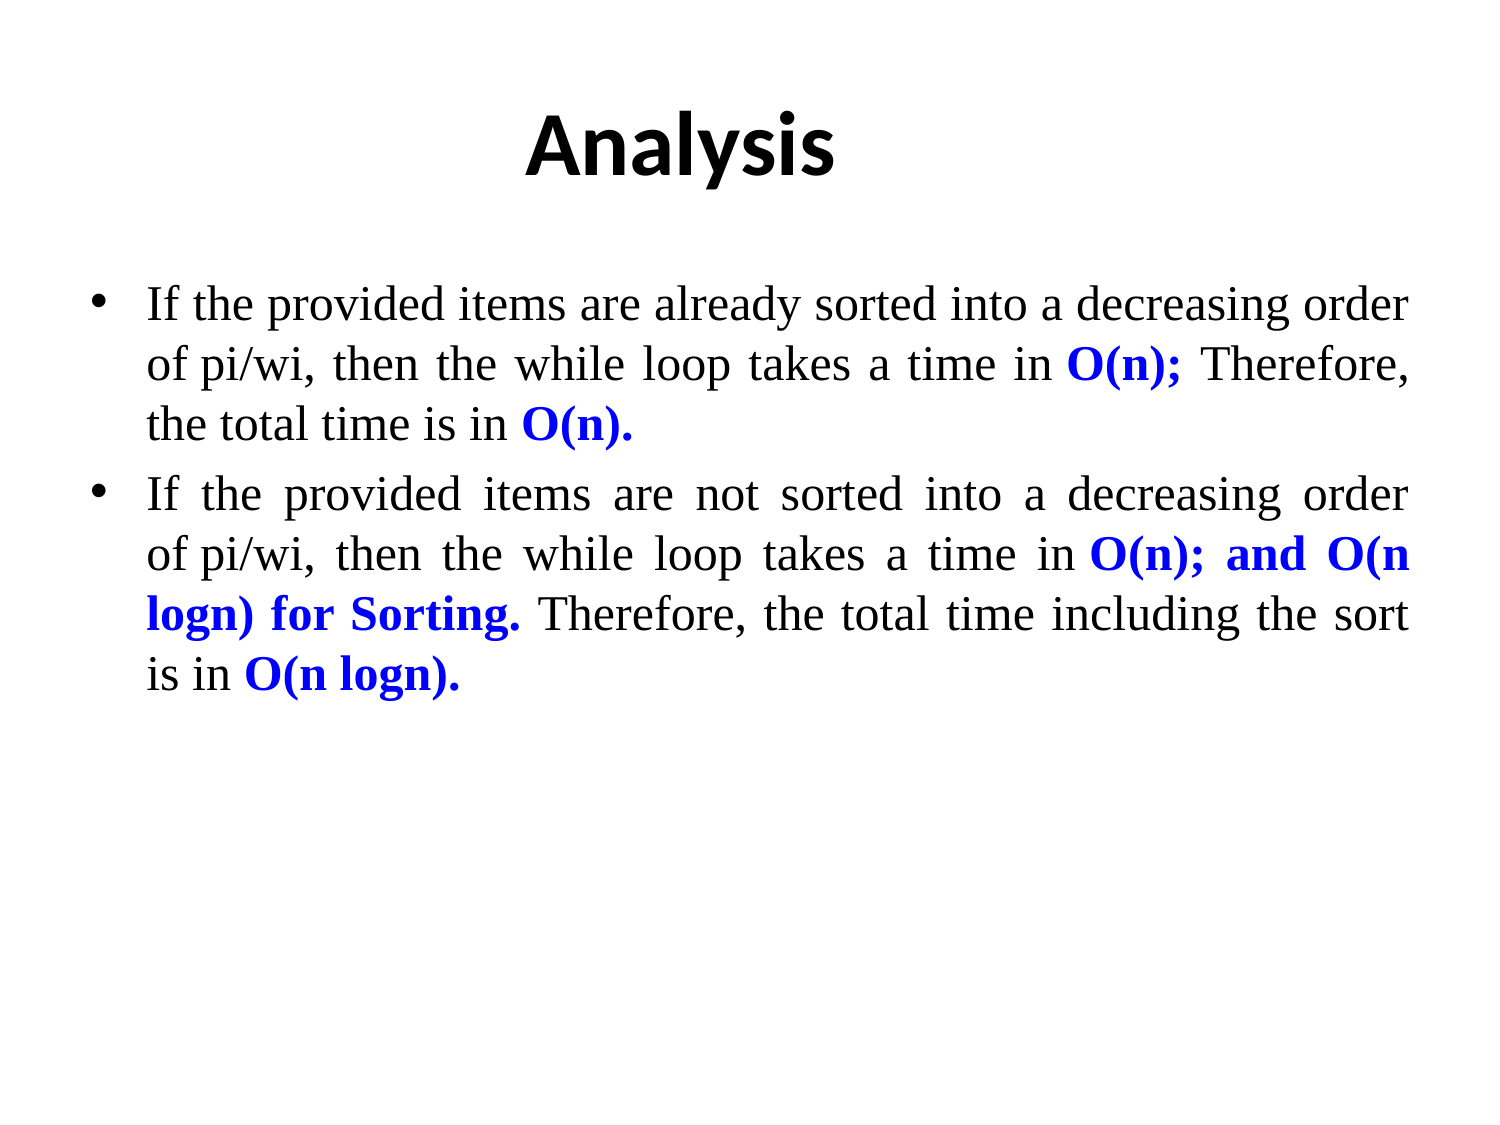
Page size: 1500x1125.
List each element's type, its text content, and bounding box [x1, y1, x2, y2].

title Analysis [75, 45, 1425, 233]
list If the provided items are already sorted into a decreasing order of pi/wi, then the while loop takes a time in O(n); Therefore, the total time is in O(n). If the provided items are not sorted into a decreasing order of pi/wi, then the while loop takes a time in O(n); and O(n logn) for Sorting. Therefore, the total time including the sort is in O(n logn). [75, 262, 1425, 1005]
